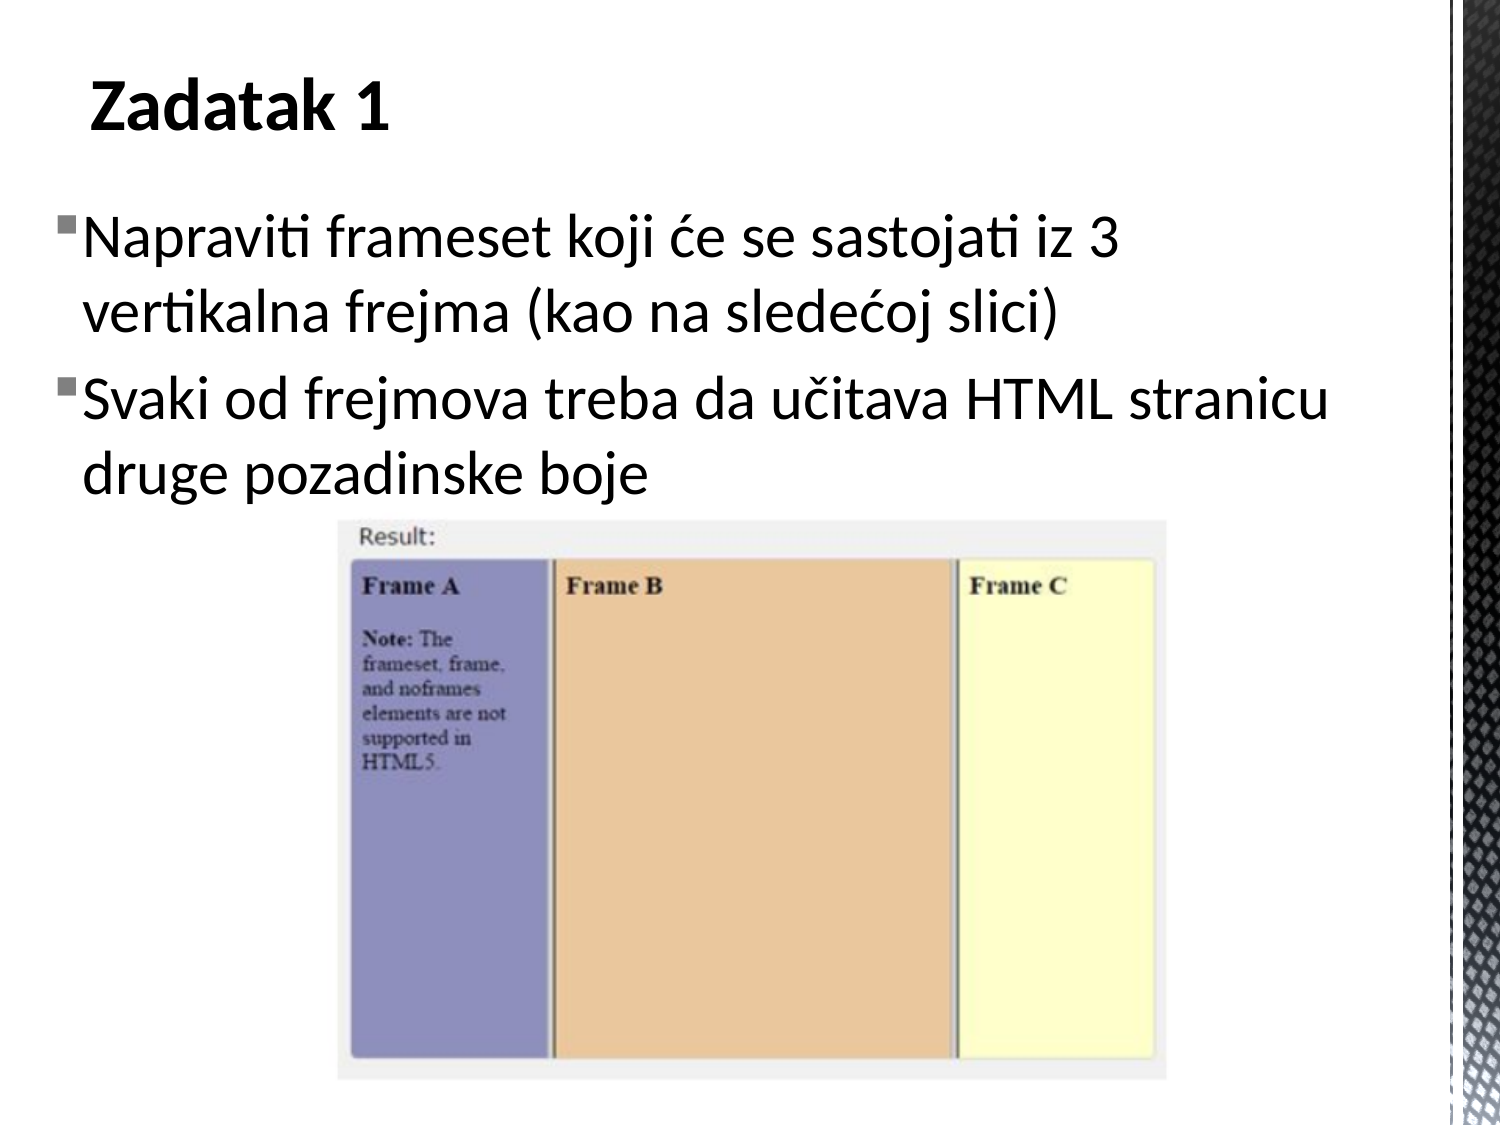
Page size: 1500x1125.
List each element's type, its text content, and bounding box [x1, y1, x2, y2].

title Zadatak 1 [75, 2, 1218, 200]
list Napraviti frameset koji će se sastojati iz 3 vertikalna frejma (kao na sledećoj slici) Svaki od frejmova treba da učitava HTML stranicu druge pozadinske boje [37, 187, 1400, 550]
picture [327, 512, 1173, 1093]
picture [1447, 0, 1500, 1125]
